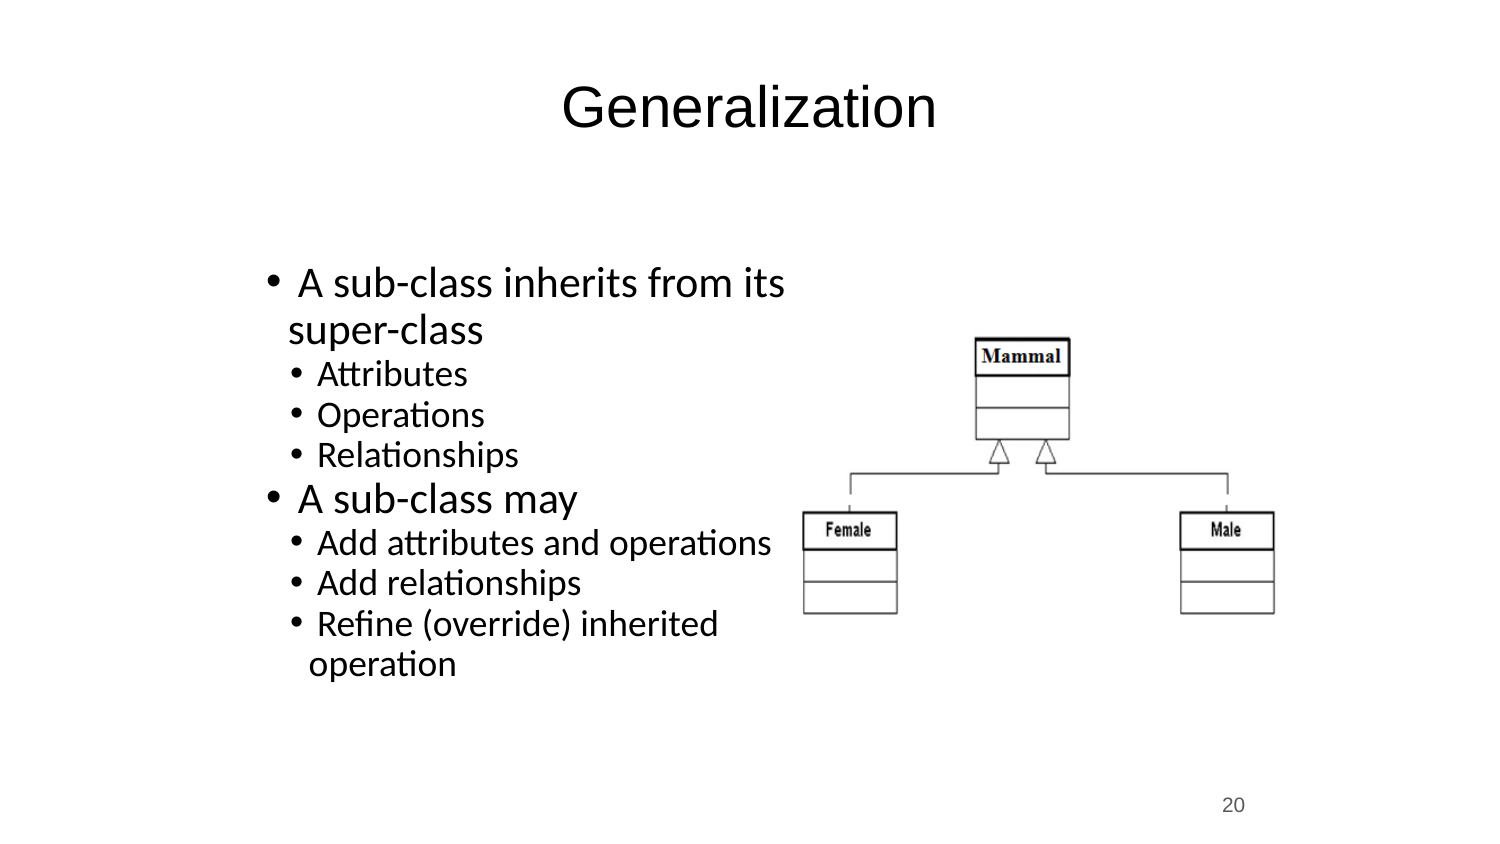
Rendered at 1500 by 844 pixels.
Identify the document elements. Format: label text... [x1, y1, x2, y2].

picture [800, 324, 1300, 625]
title Generalization [243, 33, 1257, 175]
text_box A sub-class inherits from its super-class Attributes Operations Relationships A sub-class may Add attributes and operations Add relationships Refine (override) inherited operation [241, 254, 831, 695]
slide_number 20 [993, 782, 1257, 827]
